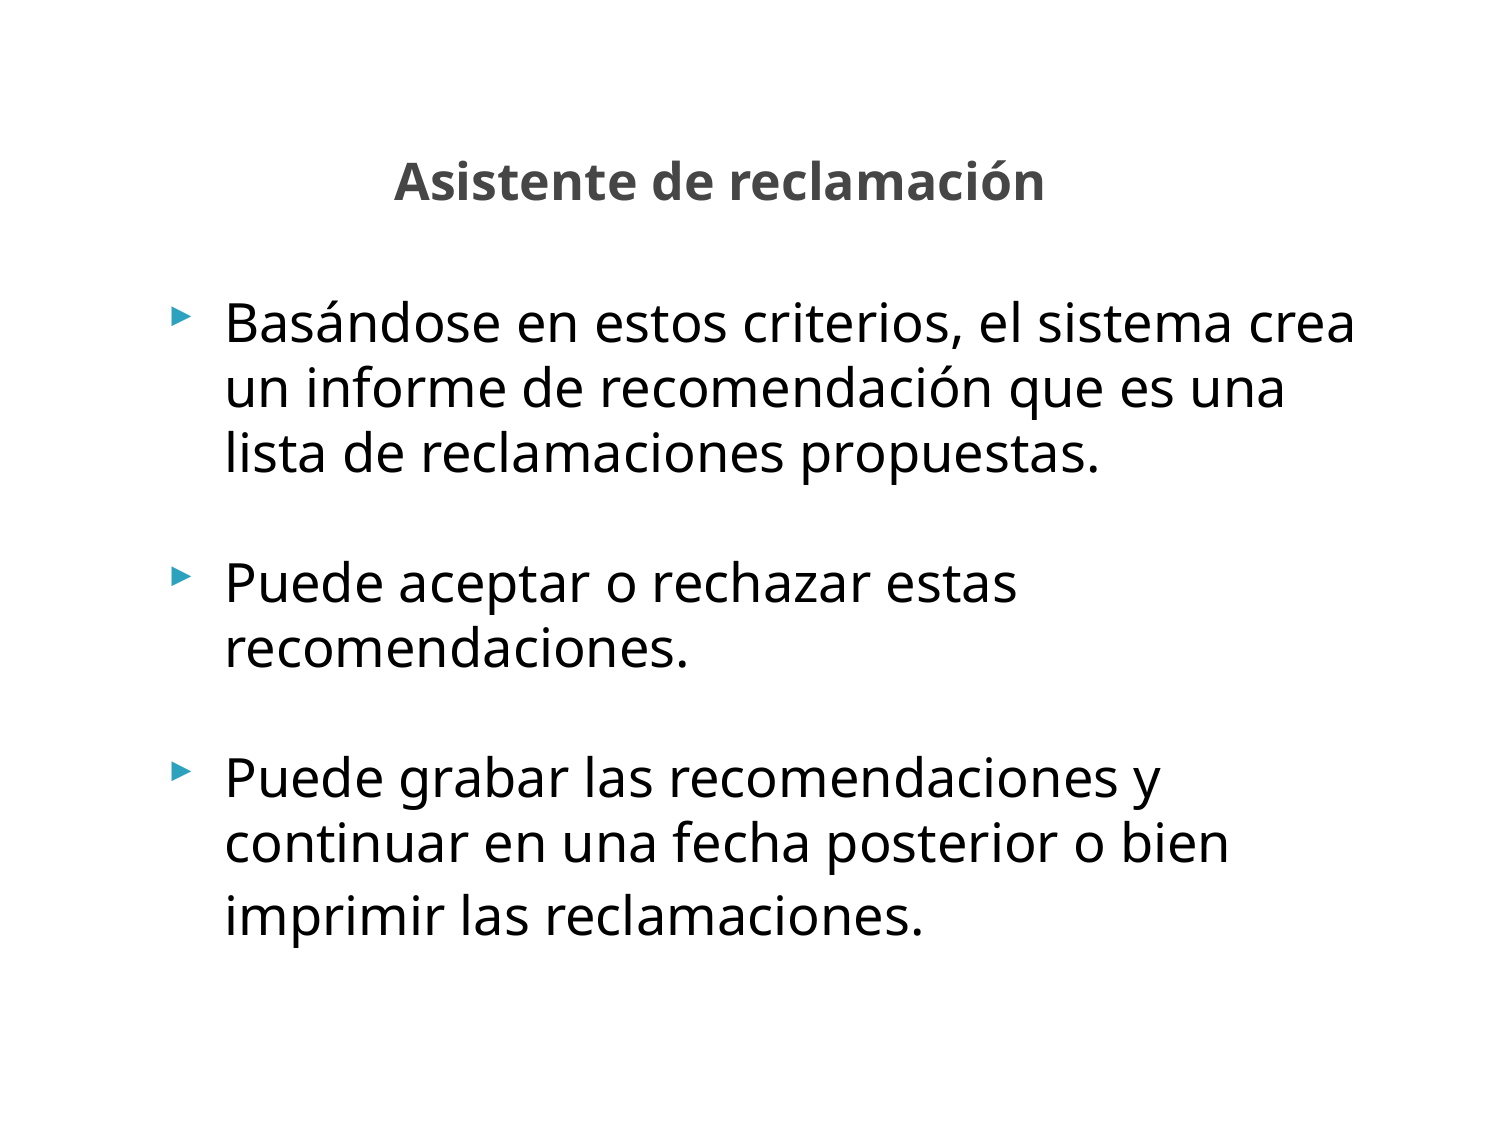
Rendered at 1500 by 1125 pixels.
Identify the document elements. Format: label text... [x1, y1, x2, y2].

text_box Basándose en estos criterios, el sistema crea un informe de recomendación que es una lista de reclamaciones propuestas. Puede aceptar o rechazar estas recomendaciones. Puede grabar las recomendaciones y continuar en una fecha posterior o bien imprimir las reclamaciones. [153, 281, 1395, 1038]
title Asistente de reclamación [128, 148, 1284, 211]
